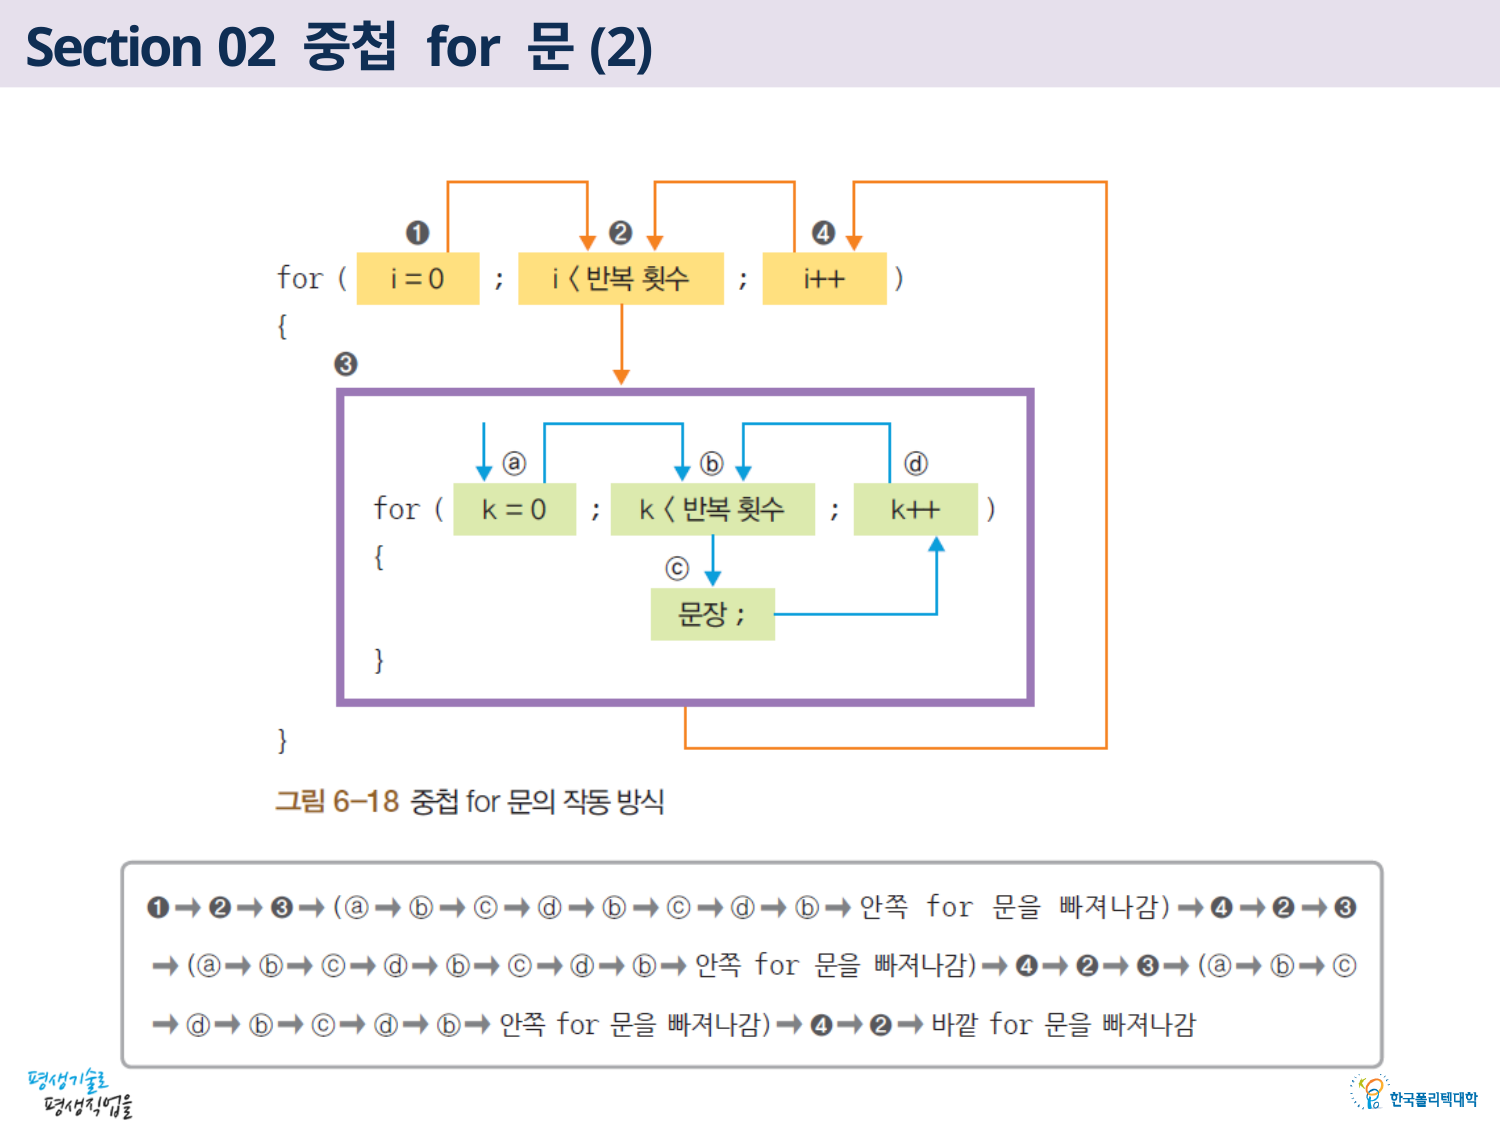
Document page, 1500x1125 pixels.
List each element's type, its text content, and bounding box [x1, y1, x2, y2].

picture [17, 857, 1481, 1122]
title Section 02 중첩 for 문(2) [10, 5, 1288, 84]
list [269, 178, 1115, 819]
